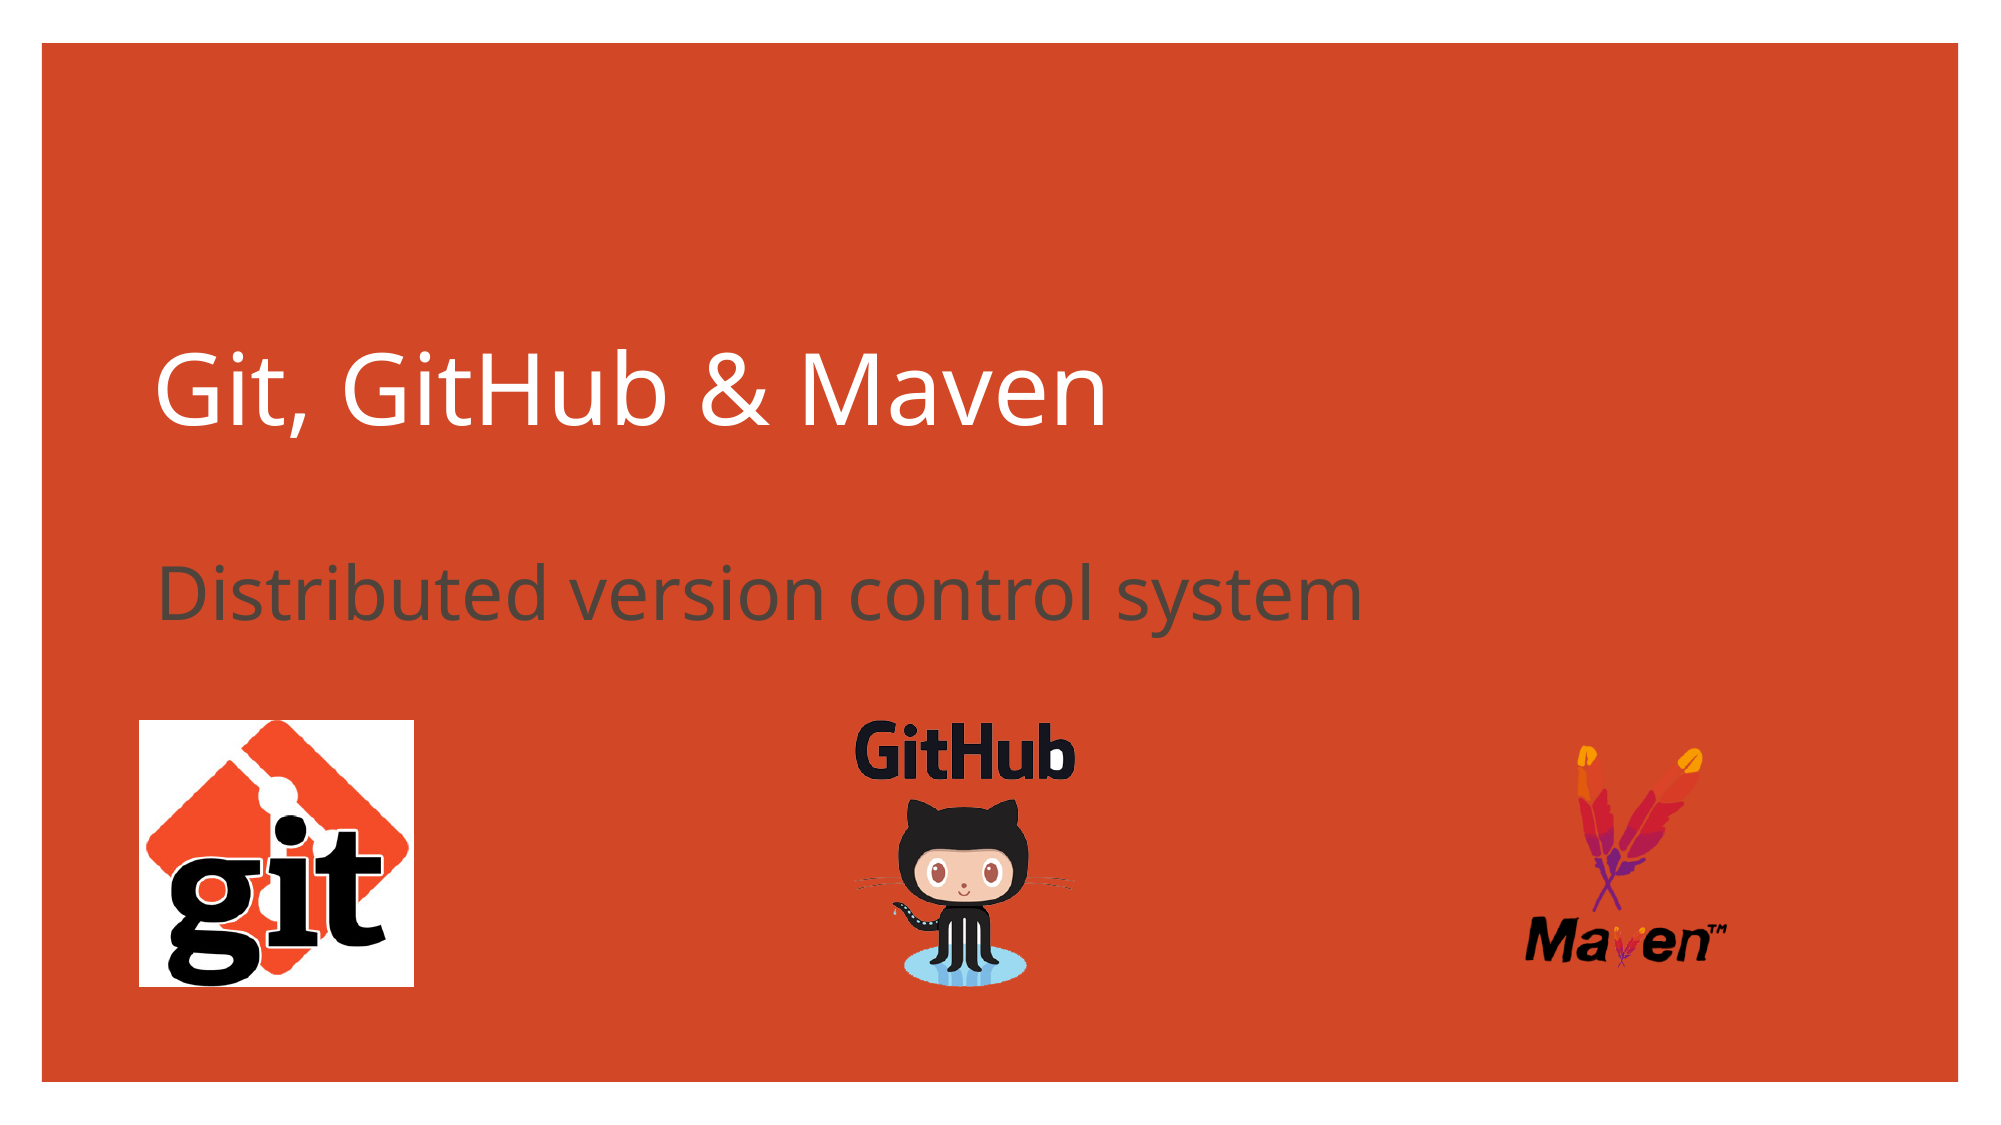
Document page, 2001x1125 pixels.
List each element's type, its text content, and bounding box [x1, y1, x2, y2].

picture [1489, 720, 1756, 987]
title Git, GitHub & Maven [137, 190, 1863, 583]
subtitle Distributed version control system [140, 481, 1713, 668]
picture [854, 720, 1075, 987]
picture [139, 720, 414, 987]
